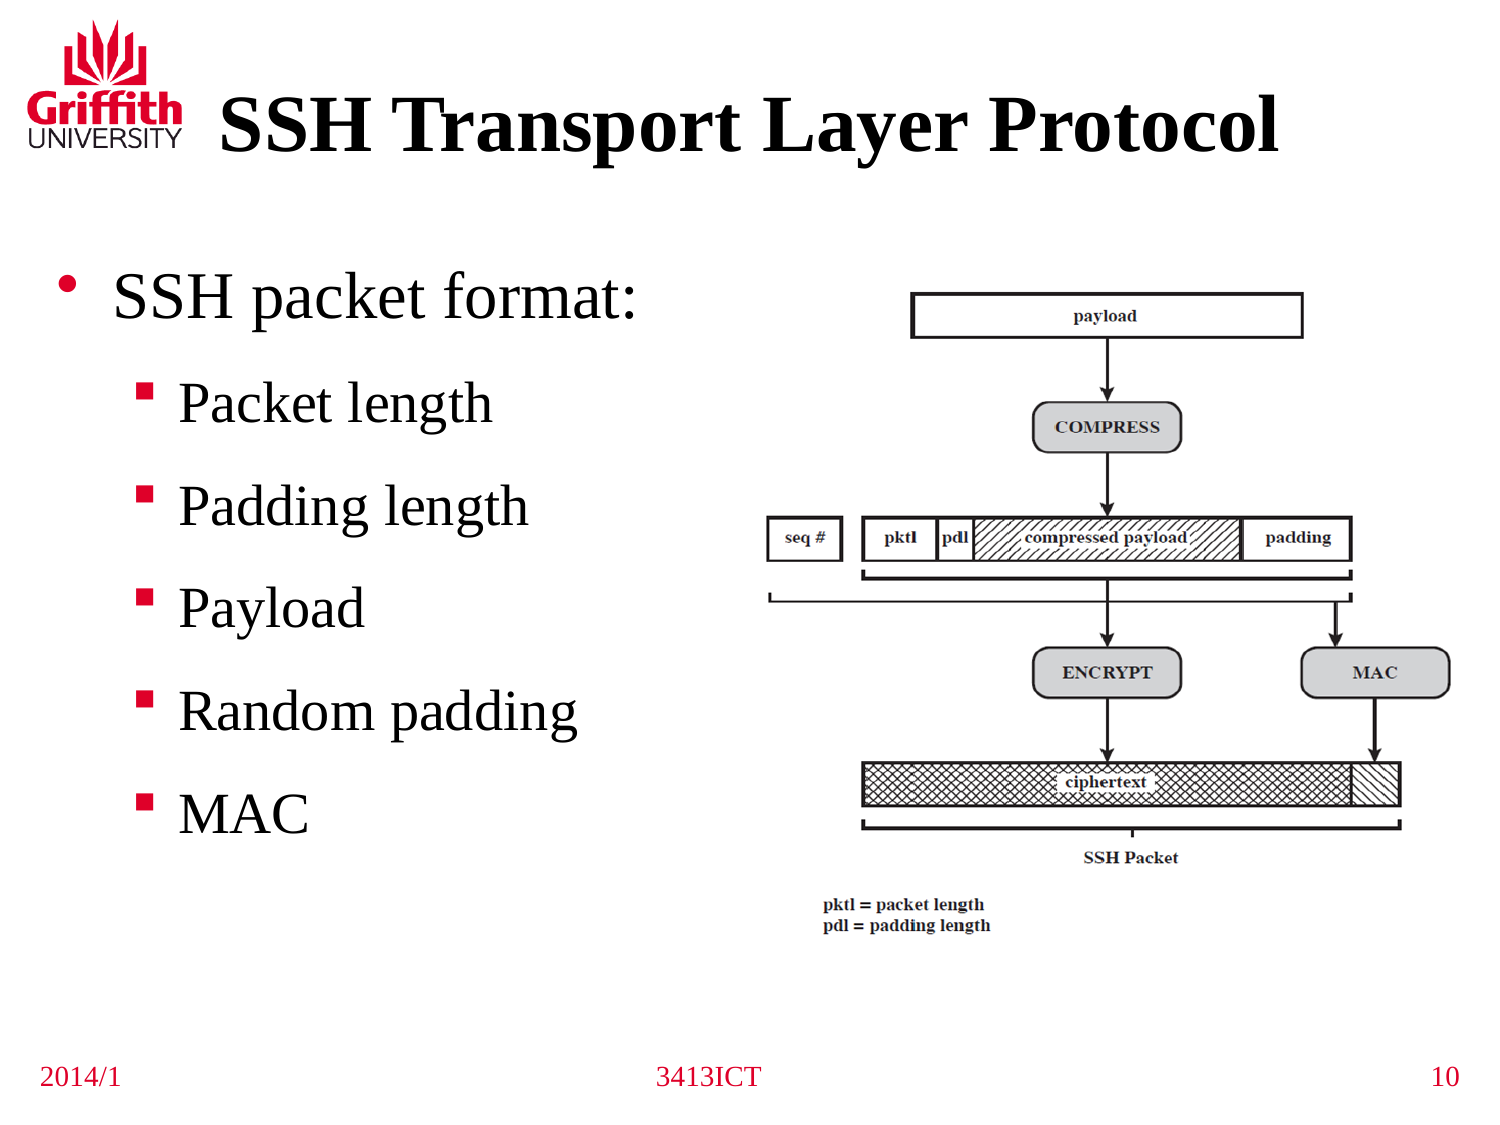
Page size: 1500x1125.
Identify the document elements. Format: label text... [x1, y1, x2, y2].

text_box 10 [1092, 1050, 1475, 1100]
footer 3413ICT [419, 1049, 999, 1101]
title SSH Transport Layer Protocol [74, 24, 1426, 213]
list SSH packet format: Packet length Padding length Payload Random padding MAC [40, 219, 739, 1060]
slide_number 2014/1 [24, 1049, 338, 1101]
picture [23, 15, 186, 151]
picture [725, 231, 1479, 972]
